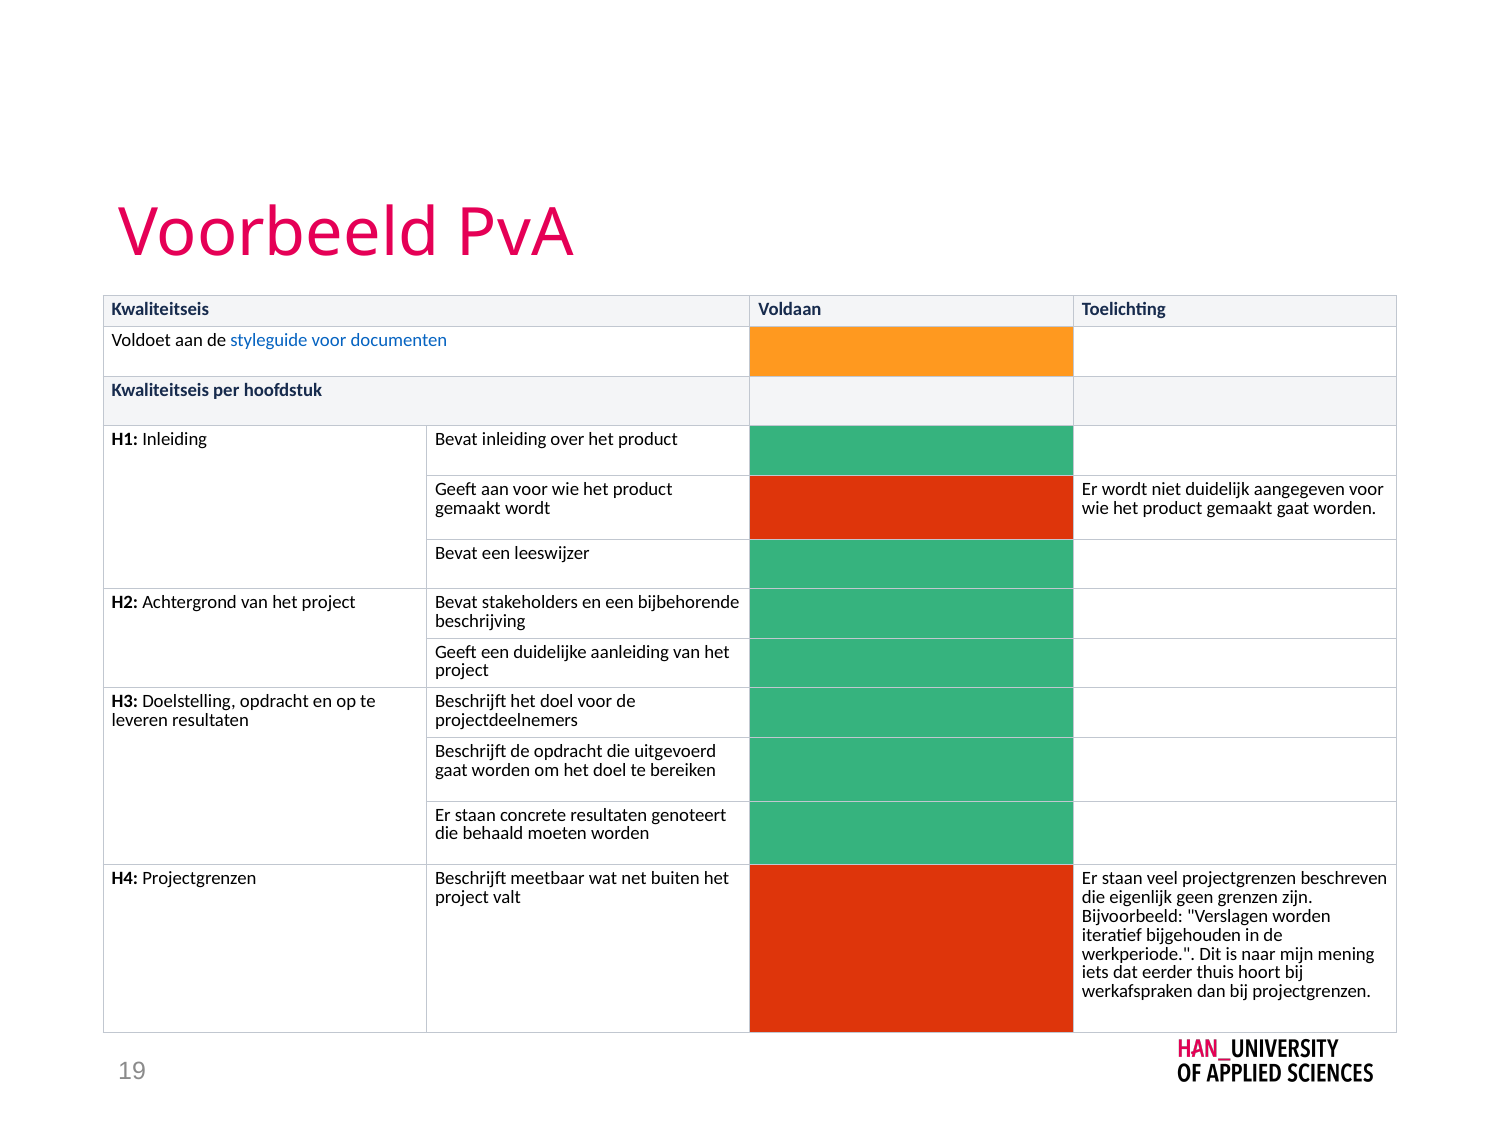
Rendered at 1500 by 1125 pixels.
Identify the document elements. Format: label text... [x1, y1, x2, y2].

table_cell Beschrijft meetbaar wat net buiten het project valt [427, 865, 749, 1032]
table_cell Beschrijft de opdracht die uitgevoerd gaat worden om het doel te bereiken [427, 738, 749, 801]
table_cell [750, 426, 1073, 475]
table_cell [750, 688, 1073, 737]
table_cell Geeft een duidelijke aanleiding van het project [427, 639, 749, 687]
table_cell [1074, 639, 1396, 687]
table_cell [1074, 688, 1396, 737]
table_header Kwaliteitseis [104, 296, 749, 326]
table_cell [750, 802, 1073, 864]
table_cell [1074, 738, 1396, 801]
table_cell [750, 327, 1073, 376]
table_header Toelichting [1074, 296, 1396, 326]
slide_number 19 [103, 1039, 441, 1100]
table_cell H3: Doelstelling, opdracht en op te leveren resultaten [104, 688, 426, 864]
table_cell [1074, 377, 1396, 425]
table_cell [1074, 426, 1396, 475]
table_cell H2: Achtergrond van het project [104, 589, 426, 687]
table_cell [750, 377, 1073, 425]
table_cell H4: Projectgrenzen [104, 865, 426, 1032]
table_cell Kwaliteitseis per hoofdstuk [104, 377, 749, 425]
table_cell [1074, 540, 1396, 588]
title Voorbeeld PvA [103, 59, 1397, 278]
table_cell [750, 639, 1073, 687]
table_cell Bevat inleiding over het product [427, 426, 749, 475]
table_cell Geeft aan voor wie het product gemaakt wordt [427, 476, 749, 539]
table_cell [750, 589, 1073, 638]
table_cell Er wordt niet duidelijk aangegeven voor wie het product gemaakt gaat worden. [1074, 476, 1396, 539]
table_cell Bevat een leeswijzer [427, 540, 749, 588]
table_cell Bevat stakeholders en een bijbehorende beschrijving [427, 589, 749, 638]
table_cell Beschrijft het doel voor de projectdeelnemers [427, 688, 749, 737]
table_cell [750, 865, 1073, 1032]
table_cell [1074, 802, 1396, 864]
table_cell Voldoet aan de styleguide voor documenten [104, 327, 749, 376]
table_cell Er staan veel projectgrenzen beschreven die eigenlijk geen grenzen zijn. Bijvoorbeeld: "Verslagen worden iteratief bijgehouden in de werkperiode.". Dit is naar mijn mening iets dat eerder thuis hoort bij werkafspraken dan bij projectgrenzen. [1074, 865, 1396, 1032]
table_cell [750, 738, 1073, 801]
table_cell Er staan concrete resultaten genoteert die behaald moeten worden [427, 802, 749, 864]
picture [1172, 1033, 1396, 1119]
table_cell [750, 540, 1073, 588]
table_cell H1: Inleiding [104, 426, 426, 588]
table_cell [750, 476, 1073, 539]
table_header Voldaan [750, 296, 1073, 326]
table_cell [1074, 327, 1396, 376]
table_cell [1074, 589, 1396, 638]
